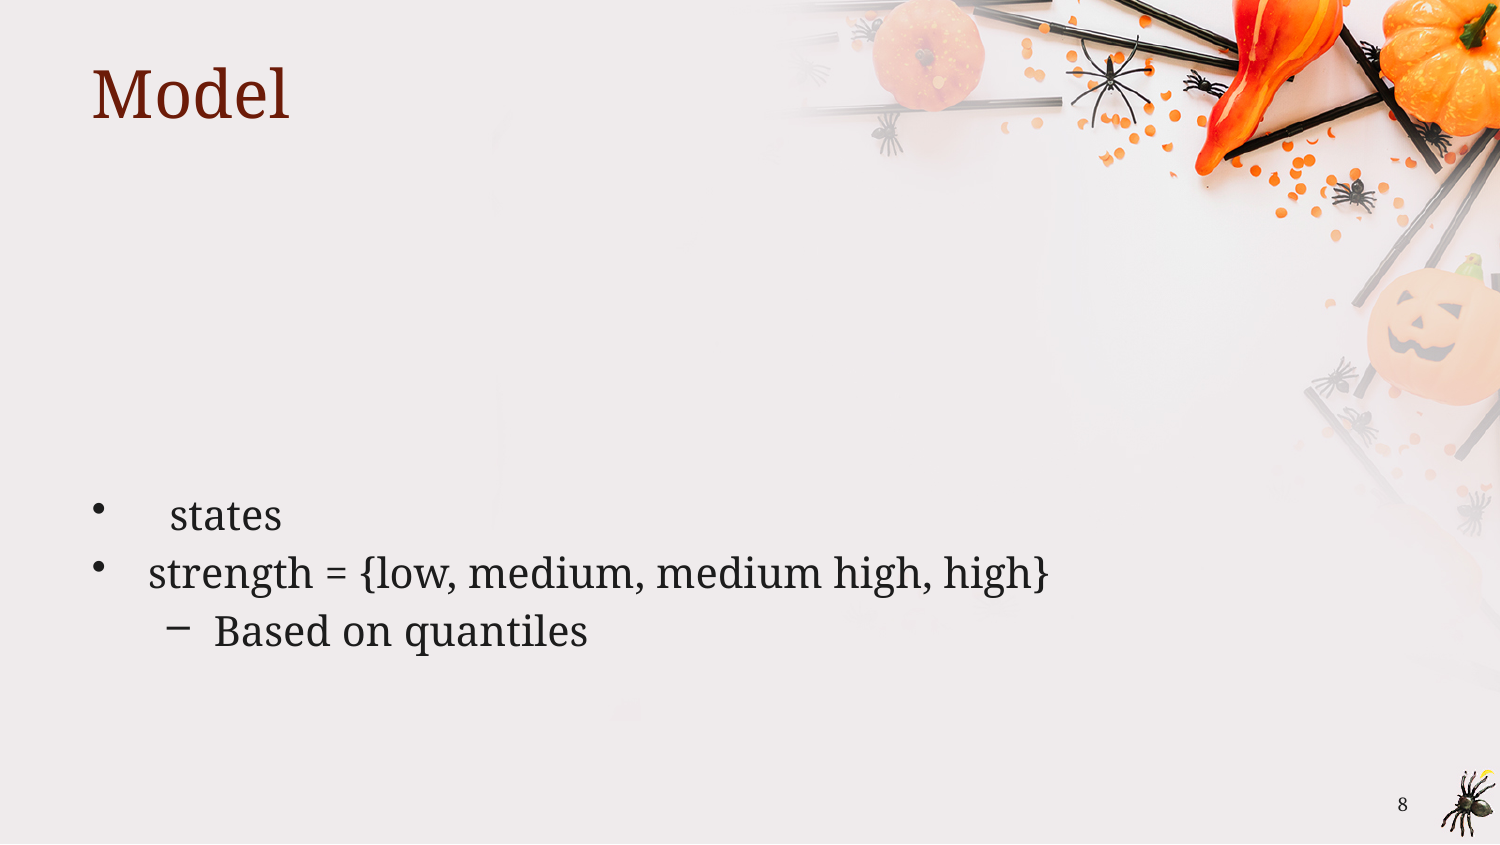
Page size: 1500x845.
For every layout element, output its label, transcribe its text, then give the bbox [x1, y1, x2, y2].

picture [0, 0, 1500, 844]
title Model [76, 20, 1424, 163]
slide_number 8 [1074, 785, 1424, 828]
